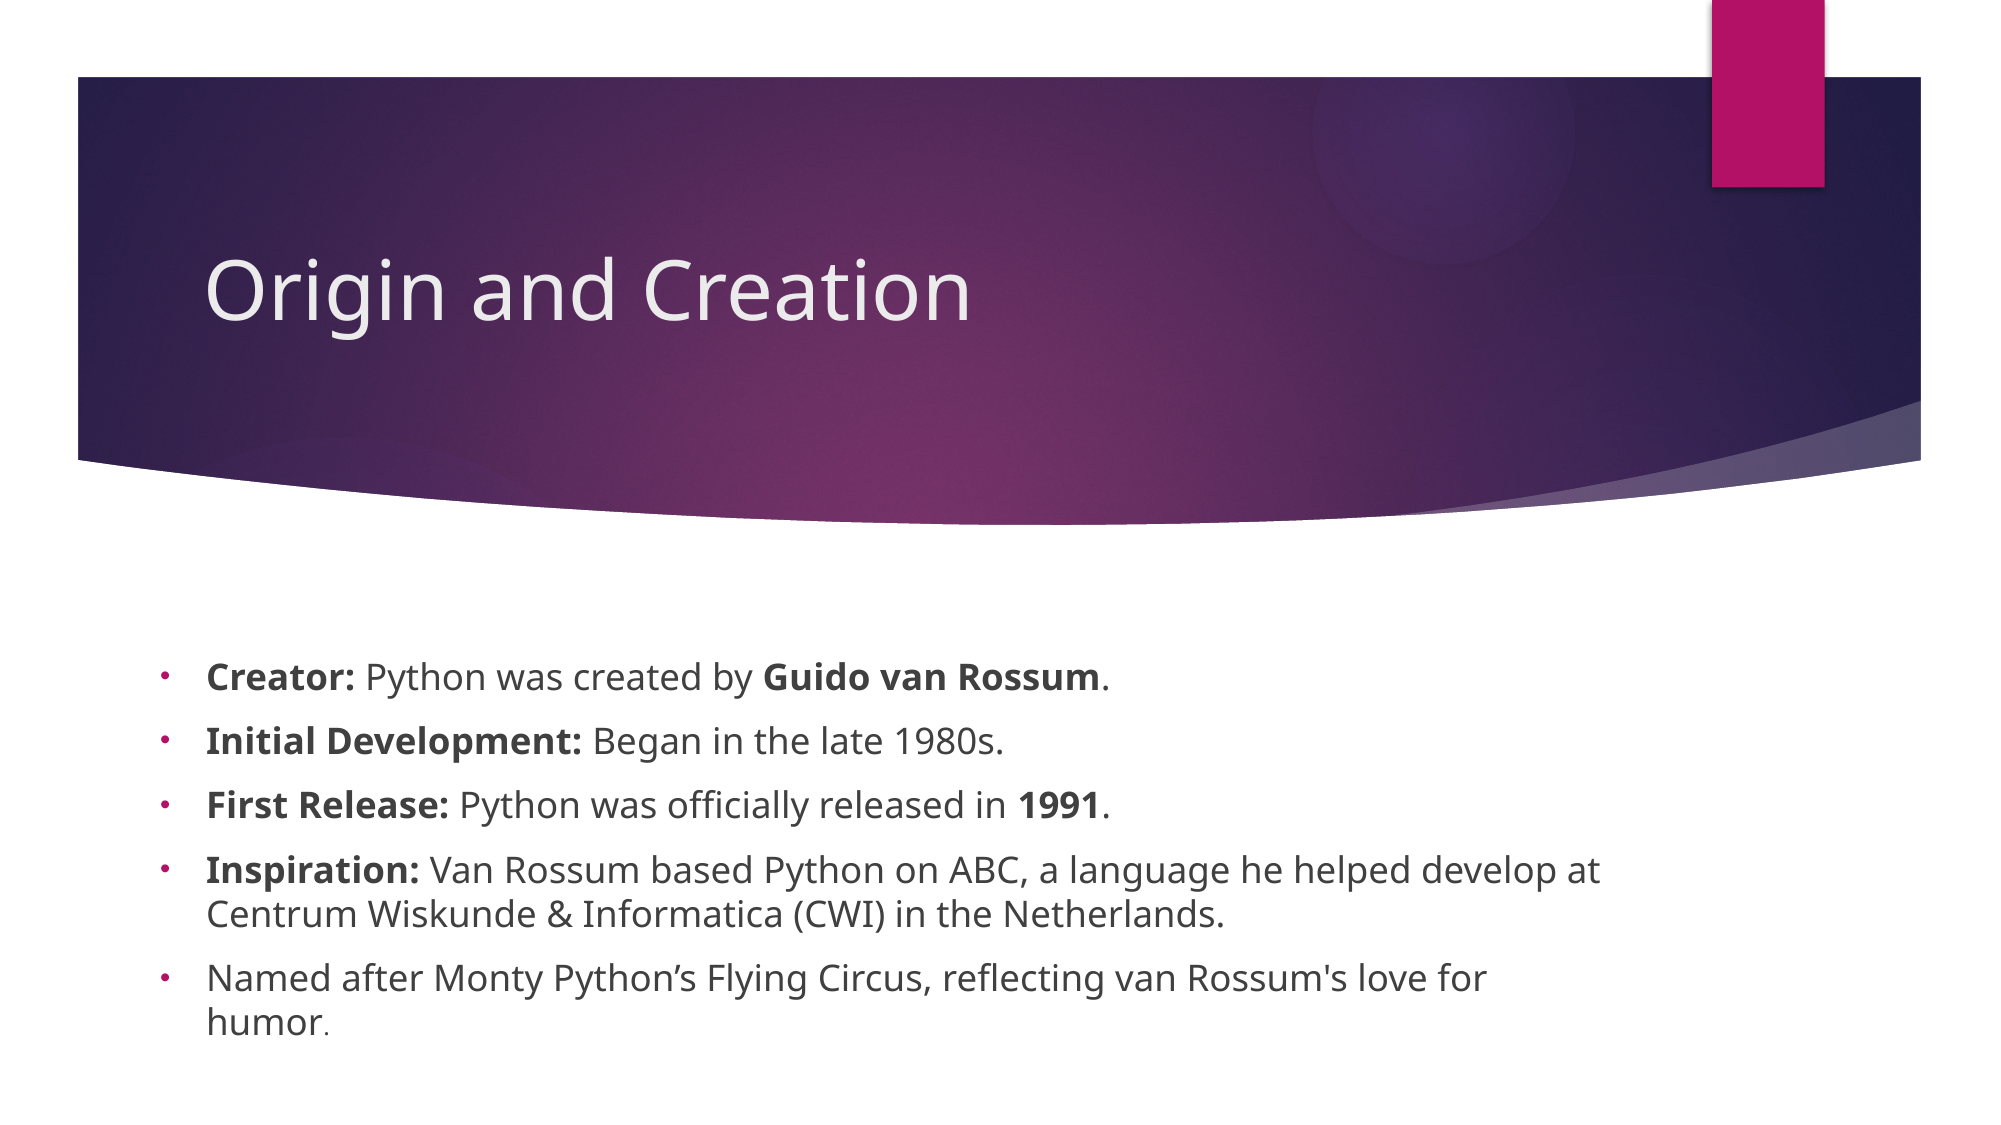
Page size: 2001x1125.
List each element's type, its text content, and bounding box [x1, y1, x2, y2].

list Creator: Python was created by Guido van Rossum. Initial Development: Began in the late 1980s. First Release: Python was officially released in 1991. Inspiration: Van Rossum based Python on ABC, a language he helped develop at Centrum Wiskunde & Informatica (CWI) in the Netherlands. Named after Monty Python’s Flying Circus, reflecting van Rossum's love for humor. [71, 581, 1638, 1054]
title Origin and Creation [188, 174, 1638, 400]
